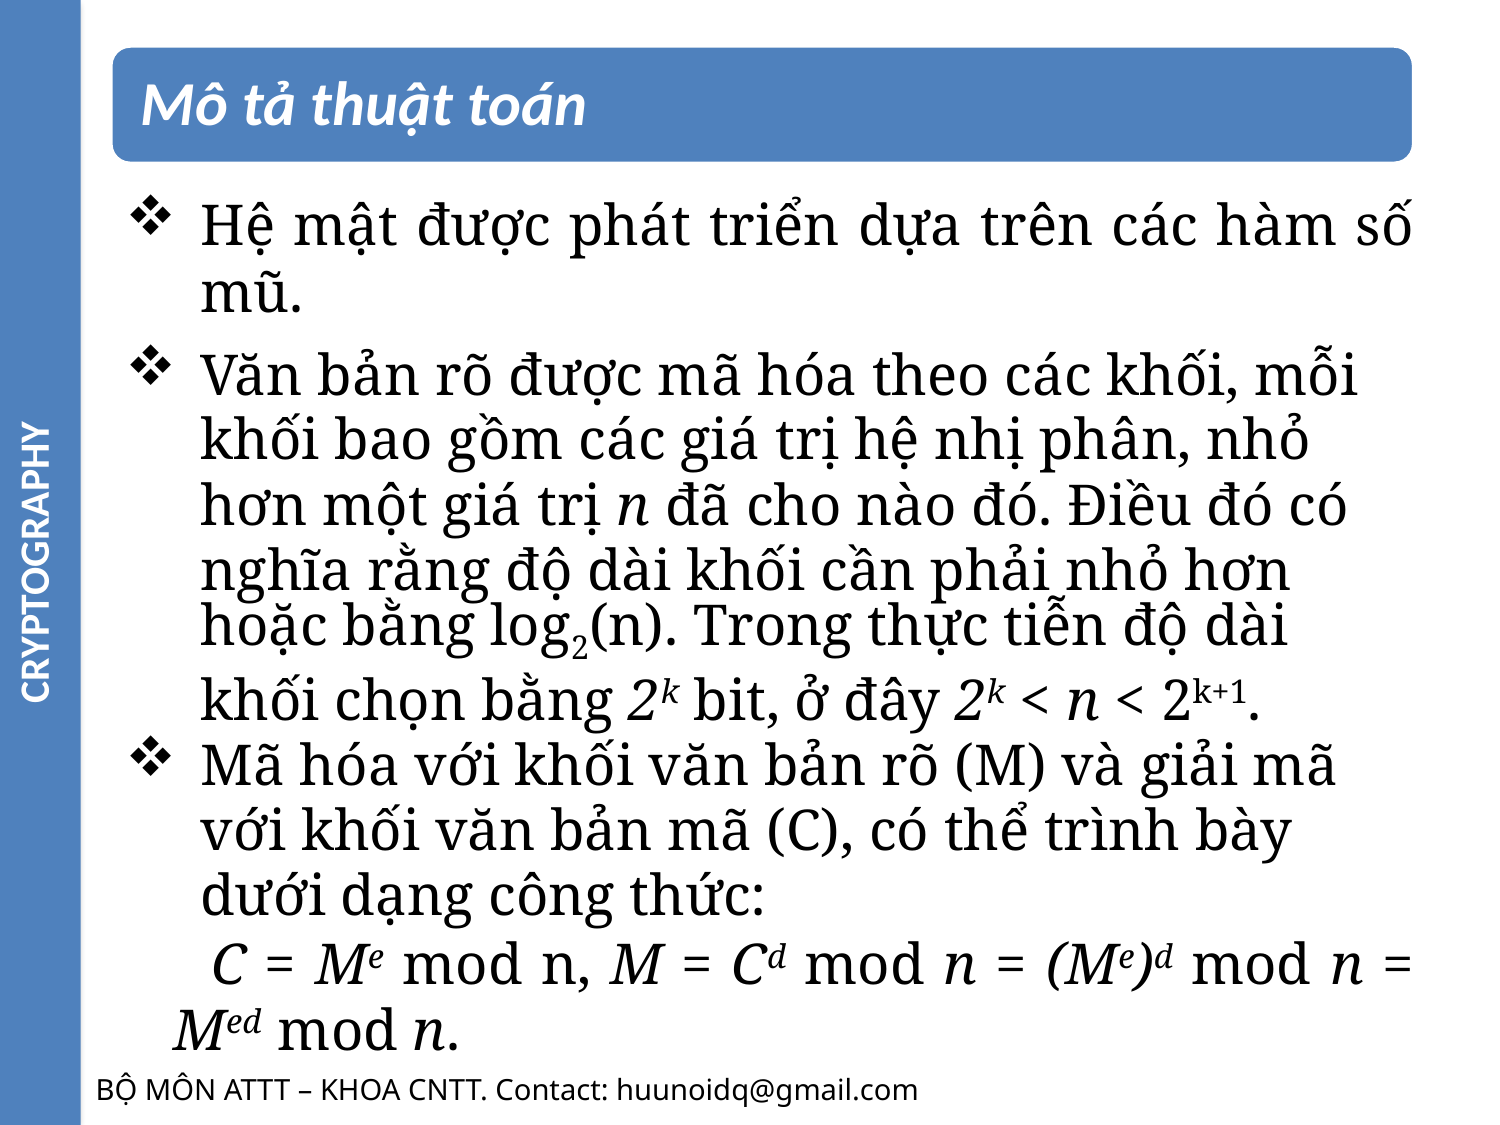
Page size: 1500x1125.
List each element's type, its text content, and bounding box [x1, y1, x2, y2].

text_box BỘ MÔN ATTT – KHOA CNTT. Contact: huunoidq@gmail.com [80, 1064, 1500, 1115]
text_box CRYPTOGRAPHY [0, 0, 84, 1125]
text_box Hệ mật được phát triển dựa trên các hàm số mũ. Văn bản rõ được mã hóa theo các khối, mỗi khối bao gồm các giá trị hệ nhị phân, nhỏ hơn một giá trị n đã cho nào đó. Điều đó có nghĩa rằng độ dài khối cần phải nhỏ hơn hoặc bằng log2(n). Trong thực tiễn độ dài khối chọn bằng 2k bit, ở đây 2k < n < 2k+1. Mã hóa với khối văn bản rõ (M) và giải mã với khối văn bản mã (C), có thể trình bày dưới dạng công thức: C = Me mod n, M = Cd mod n = (Me)d mod n = Med mod n. [110, 188, 1414, 1055]
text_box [110, 43, 1415, 166]
